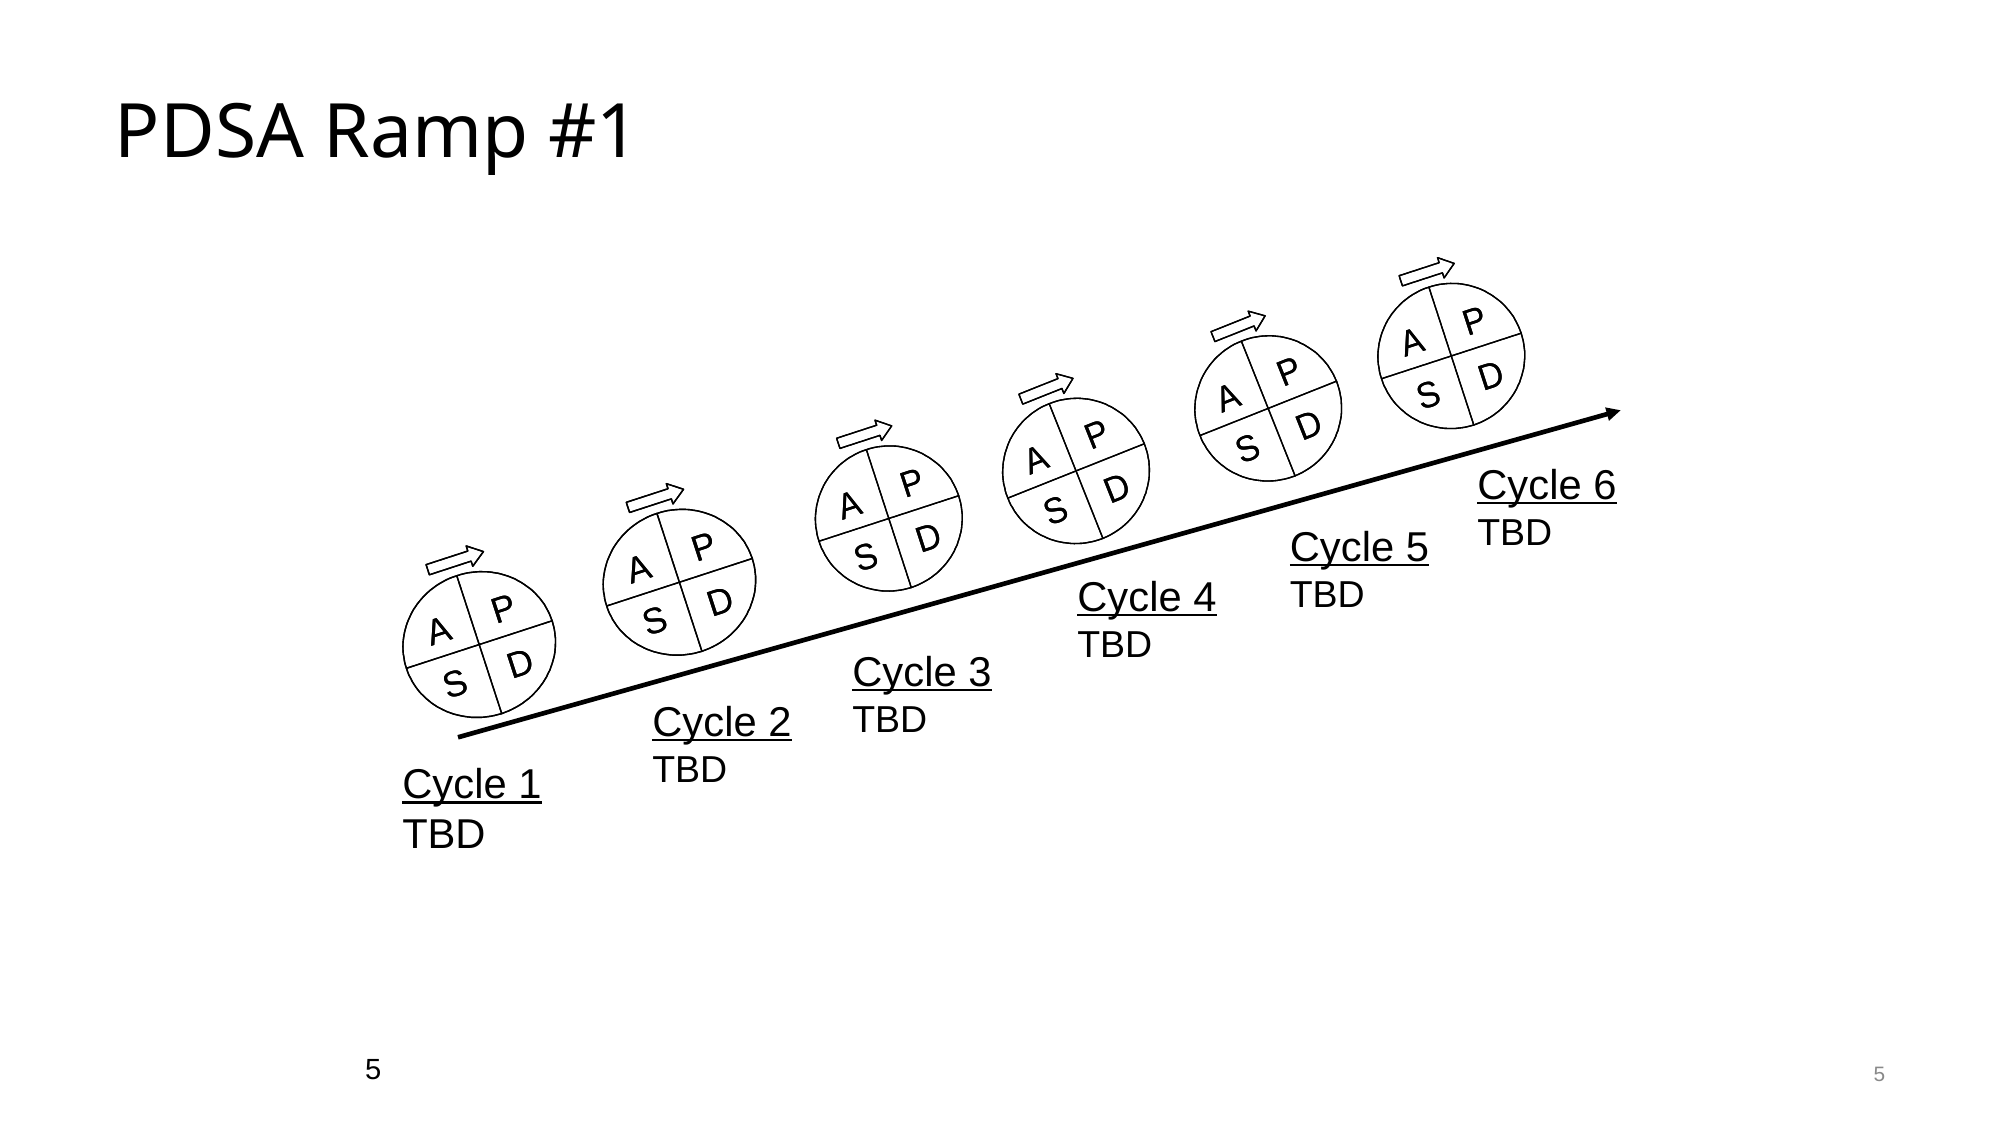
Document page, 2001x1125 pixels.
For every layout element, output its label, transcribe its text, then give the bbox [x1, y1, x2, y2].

text_box Cycle 6 TBD [1546, 450, 1713, 560]
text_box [538, 236, 1541, 912]
picture [997, 371, 1149, 548]
picture [1373, 256, 1525, 432]
picture [397, 544, 556, 721]
text_box 5 [350, 1042, 676, 1103]
title PDSA Ramp #1 [99, 45, 1900, 211]
picture [810, 418, 962, 595]
text_box Cycle 1 TBD [387, 749, 533, 865]
slide_number 5 [1433, 1042, 1900, 1103]
picture [1189, 308, 1341, 485]
